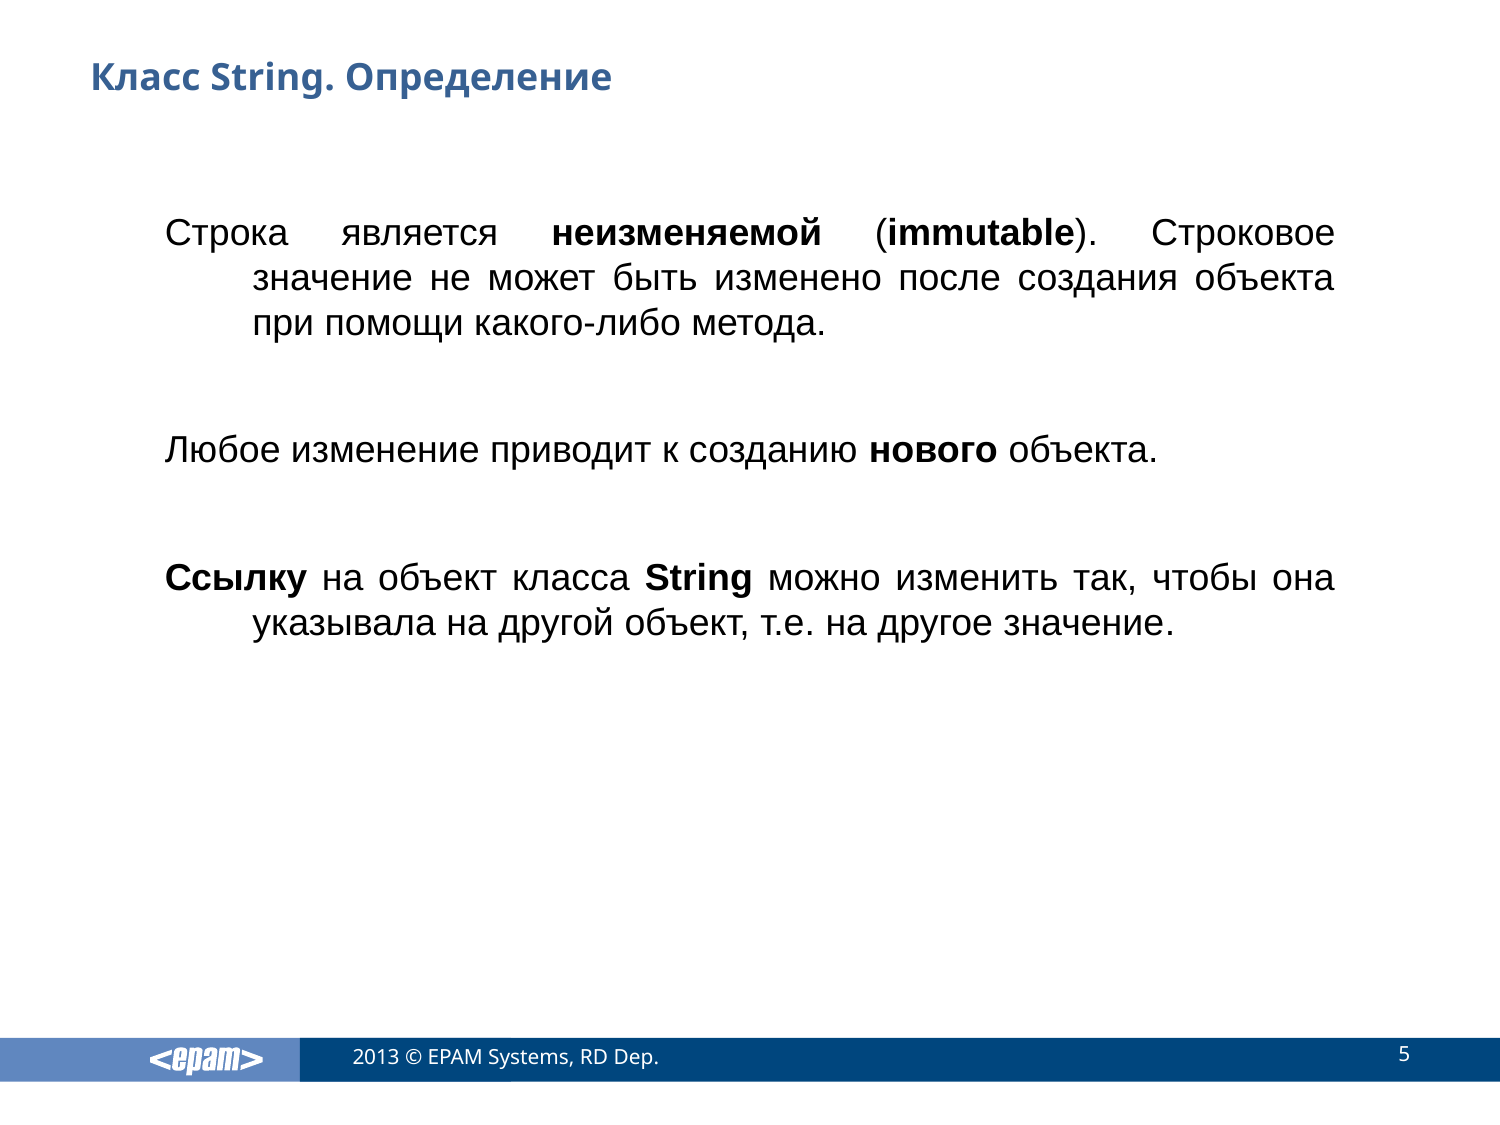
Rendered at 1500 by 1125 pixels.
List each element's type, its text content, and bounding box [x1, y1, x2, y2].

footer 2013 © EPAM Systems, RD Dep. [337, 1028, 738, 1088]
list Строка является неизменяемой (immutable). Строковое значение не может быть изменено после создания объекта при помощи какого-либо метода. Любое изменение приводит к созданию нового объекта. Ссылку на объект класса String можно изменить так, чтобы она указывала на другой объект, т.е. на другое значение. [150, 200, 1350, 988]
slide_number 5 [1262, 1025, 1425, 1085]
title Класс String. Определение [75, 45, 1425, 163]
